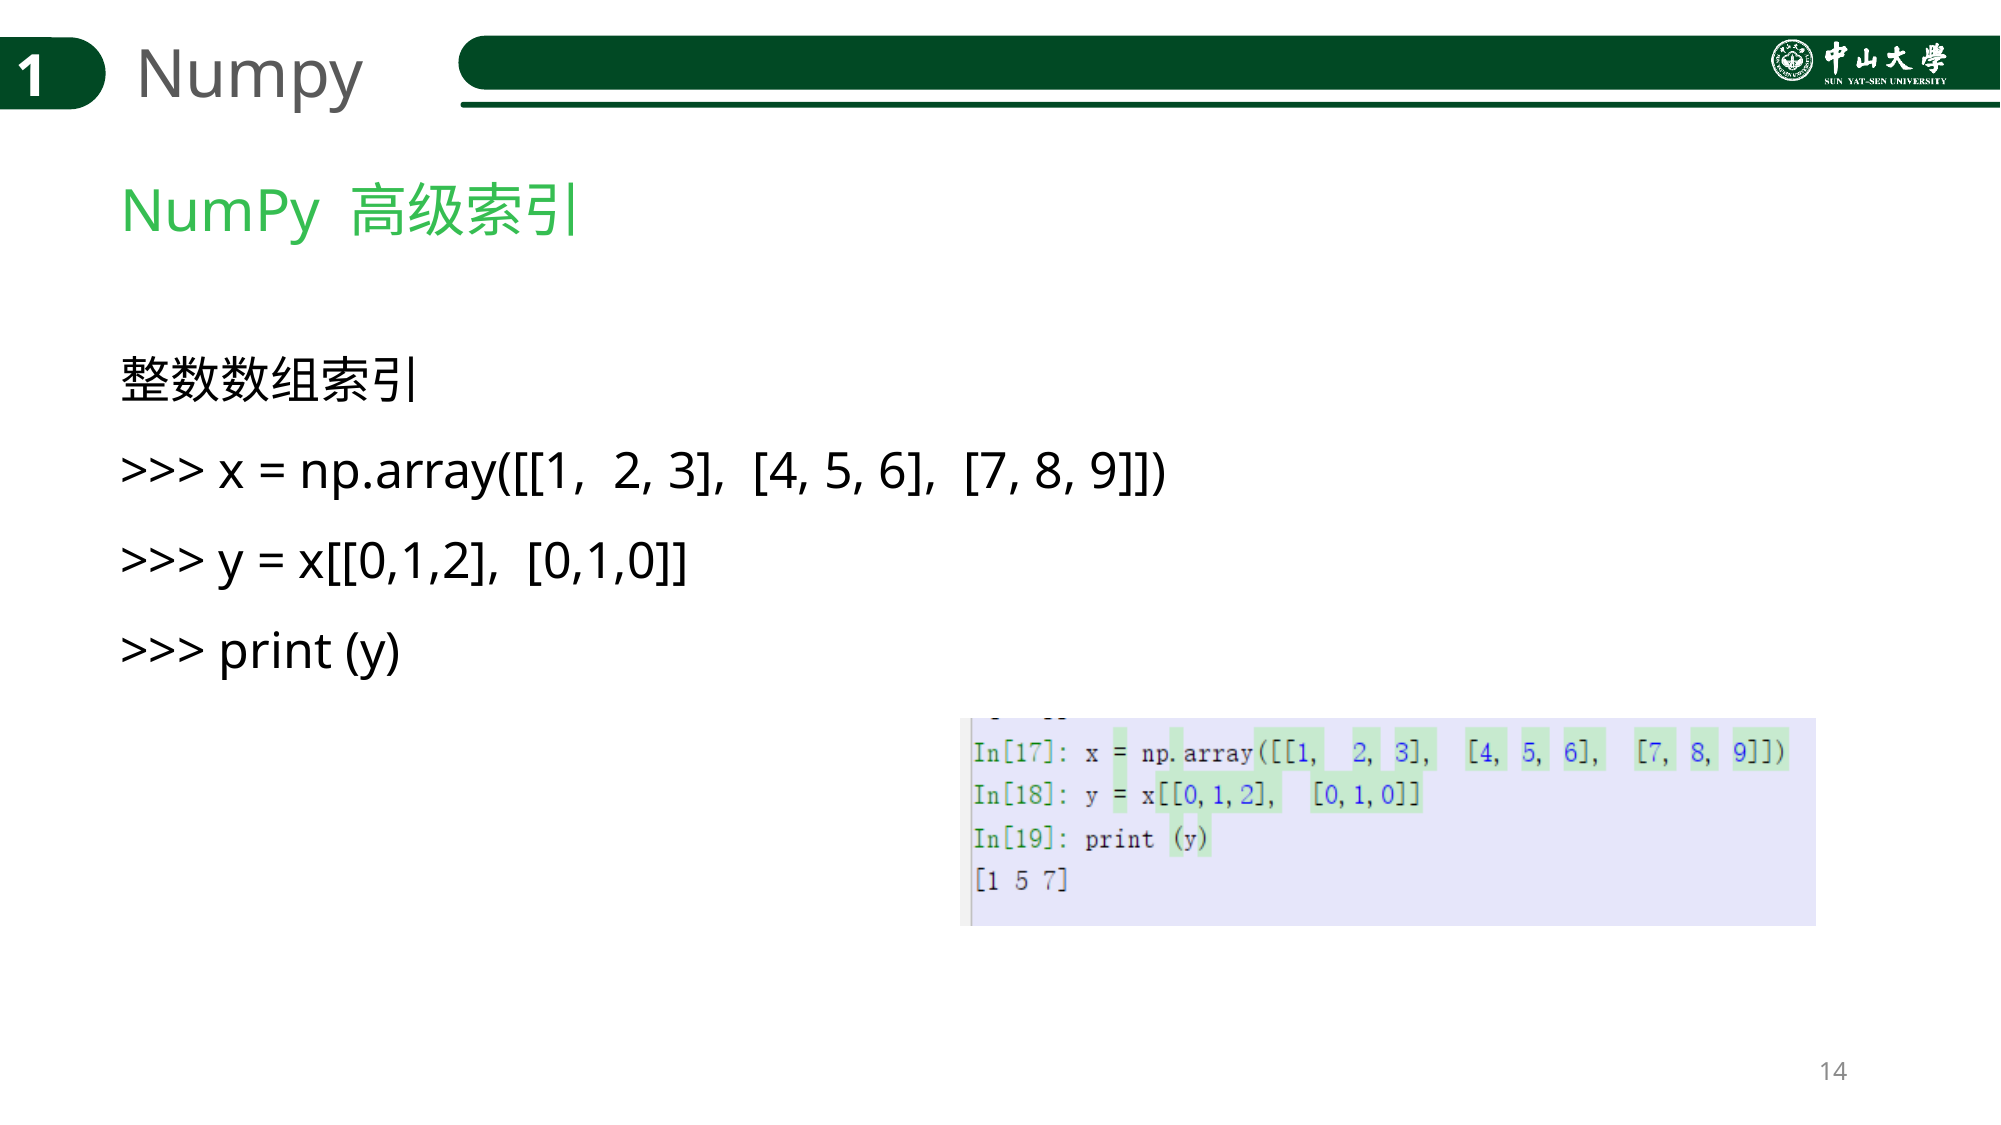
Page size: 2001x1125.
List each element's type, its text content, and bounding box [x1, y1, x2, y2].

picture [1760, 28, 1969, 102]
text_box NumPy 高级索引 整数数组索引 >>> x = np.array([[1, 2, 3], [4, 5, 6], [7, 8, 9]]) >>> y = x[[0,1,2], [0,1,0]] >>> print (y) [105, 130, 1854, 686]
slide_number 14 [1412, 1042, 1863, 1103]
picture [960, 718, 1816, 927]
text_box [458, 35, 2000, 108]
text_box 1 [0, 36, 107, 111]
text_box Numpy [120, 23, 379, 119]
